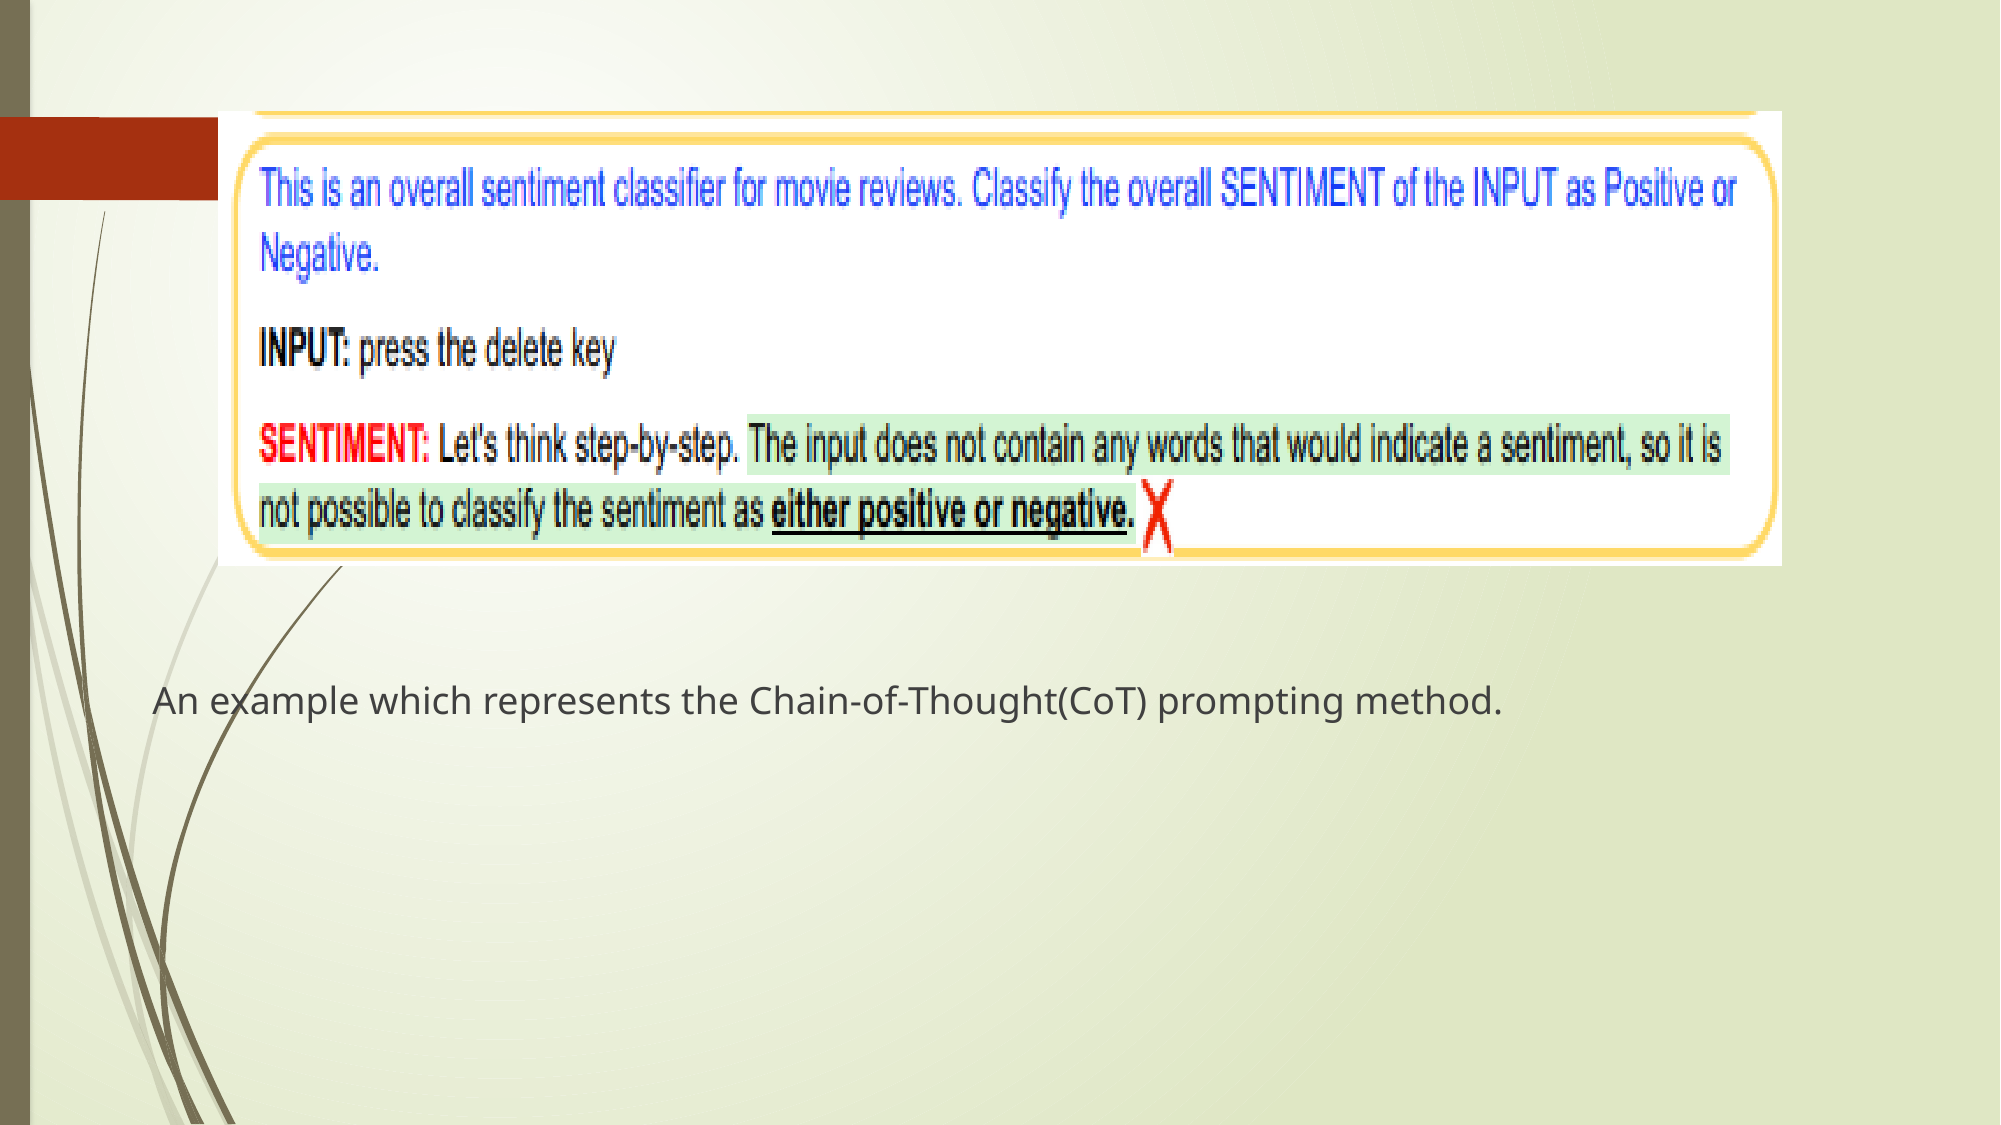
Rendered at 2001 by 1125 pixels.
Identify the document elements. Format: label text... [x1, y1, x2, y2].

list An example which represents the Chain-of-Thought(CoT) prompting method. [137, 603, 1863, 1014]
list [218, 111, 1782, 566]
